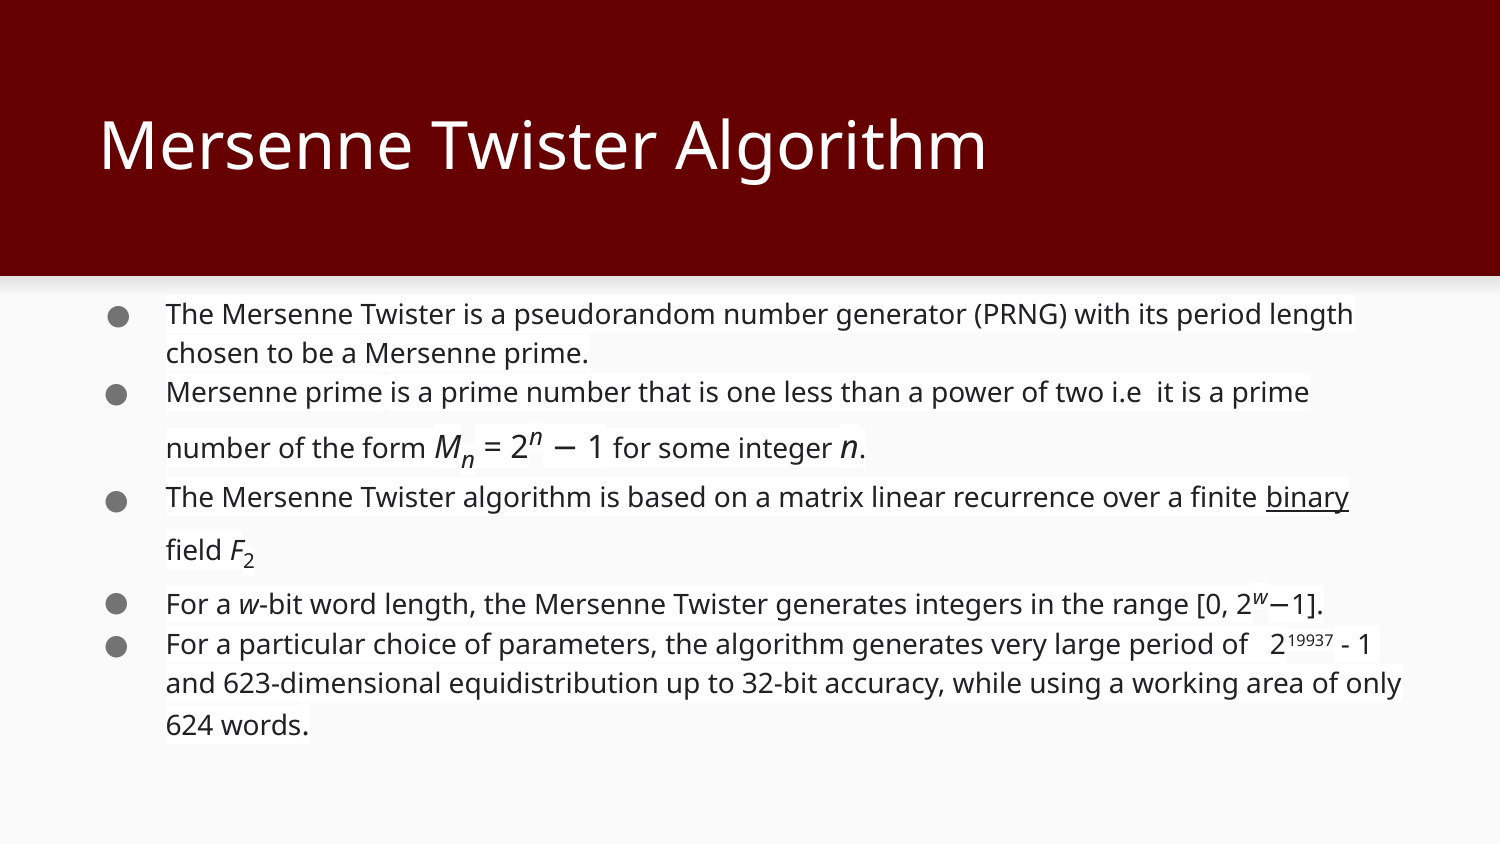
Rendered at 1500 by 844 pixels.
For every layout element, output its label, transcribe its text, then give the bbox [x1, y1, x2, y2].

title Mersenne Twister Algorithm [84, 71, 1433, 198]
list The Mersenne Twister is a pseudorandom number generator (PRNG) with its period length chosen to be a Mersenne prime. Mersenne prime is a prime number that is one less than a power of two i.e it is a prime number of the form Mn = 2n − 1 for some integer n. The Mersenne Twister algorithm is based on a matrix linear recurrence over a finite binary field F2 For a w-bit word length, the Mersenne Twister generates integers in the range [0, 2w−1]. For a particular choice of parameters, the algorithm generates very large period of 219937 - 1 and 623-dimensional equidistribution up to 32-bit accuracy, while using a working area of only 624 words. [75, 276, 1425, 806]
